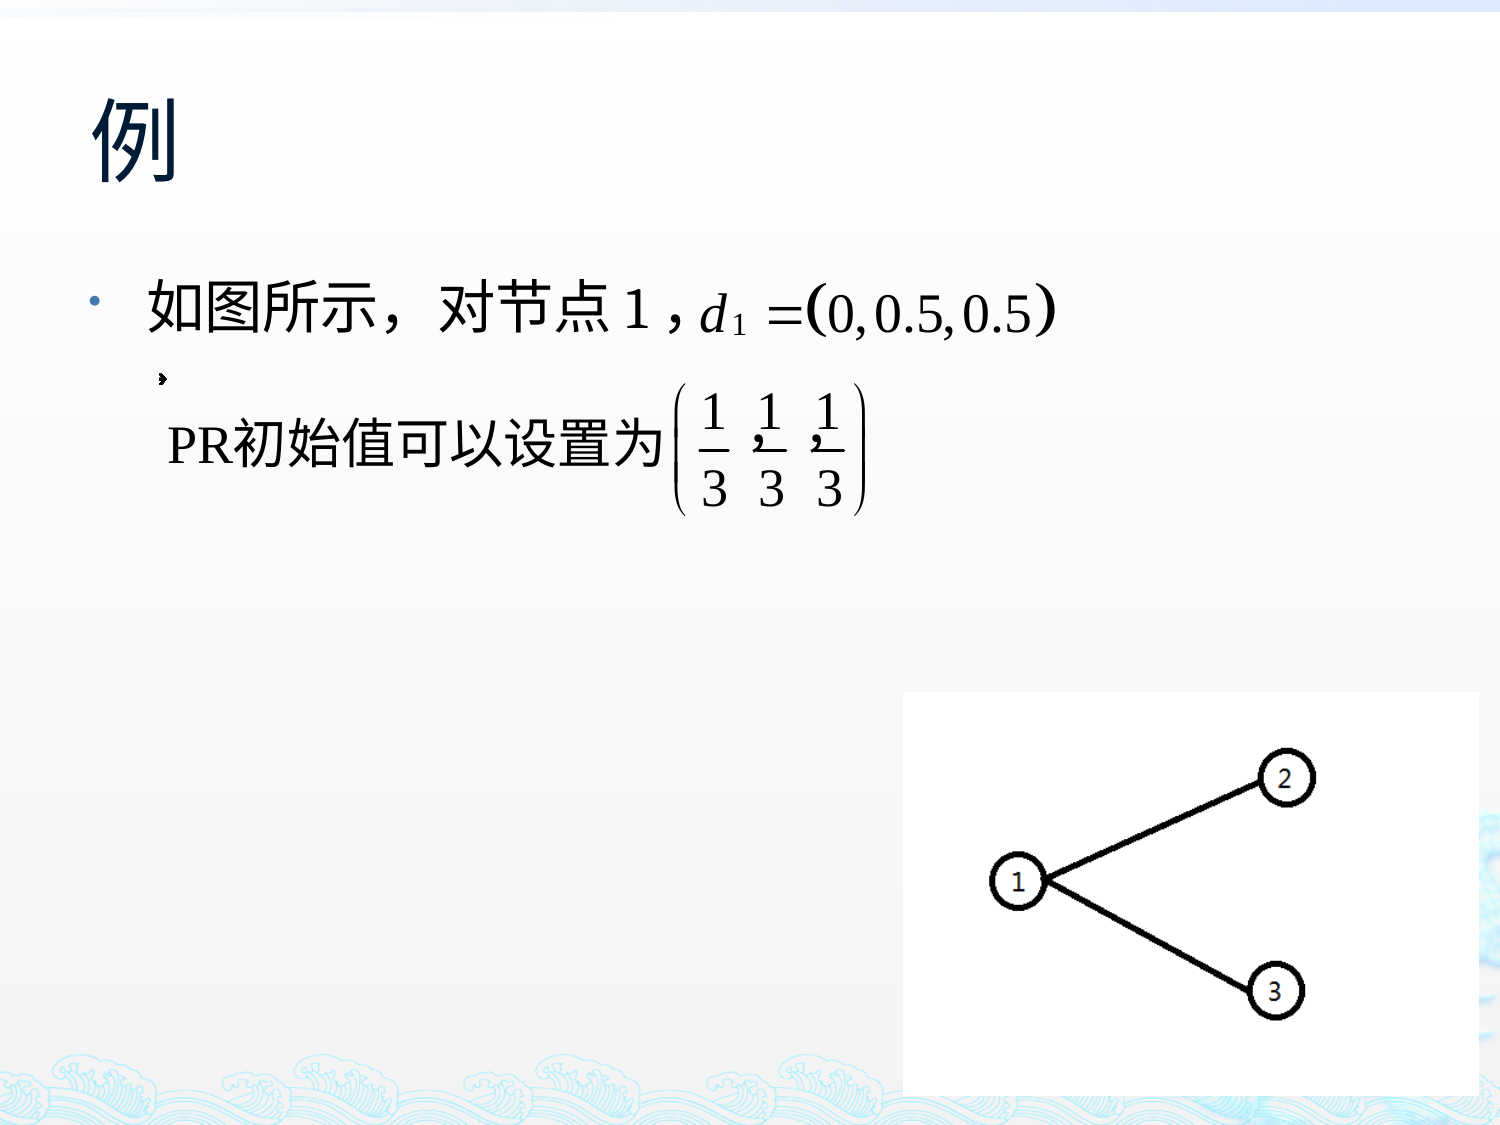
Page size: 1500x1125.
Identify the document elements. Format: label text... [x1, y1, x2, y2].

picture [903, 691, 1480, 1096]
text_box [690, 266, 1064, 366]
title 例 [75, 45, 1425, 233]
list 如图所示，对节点1， [75, 262, 1425, 1005]
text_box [158, 372, 883, 528]
